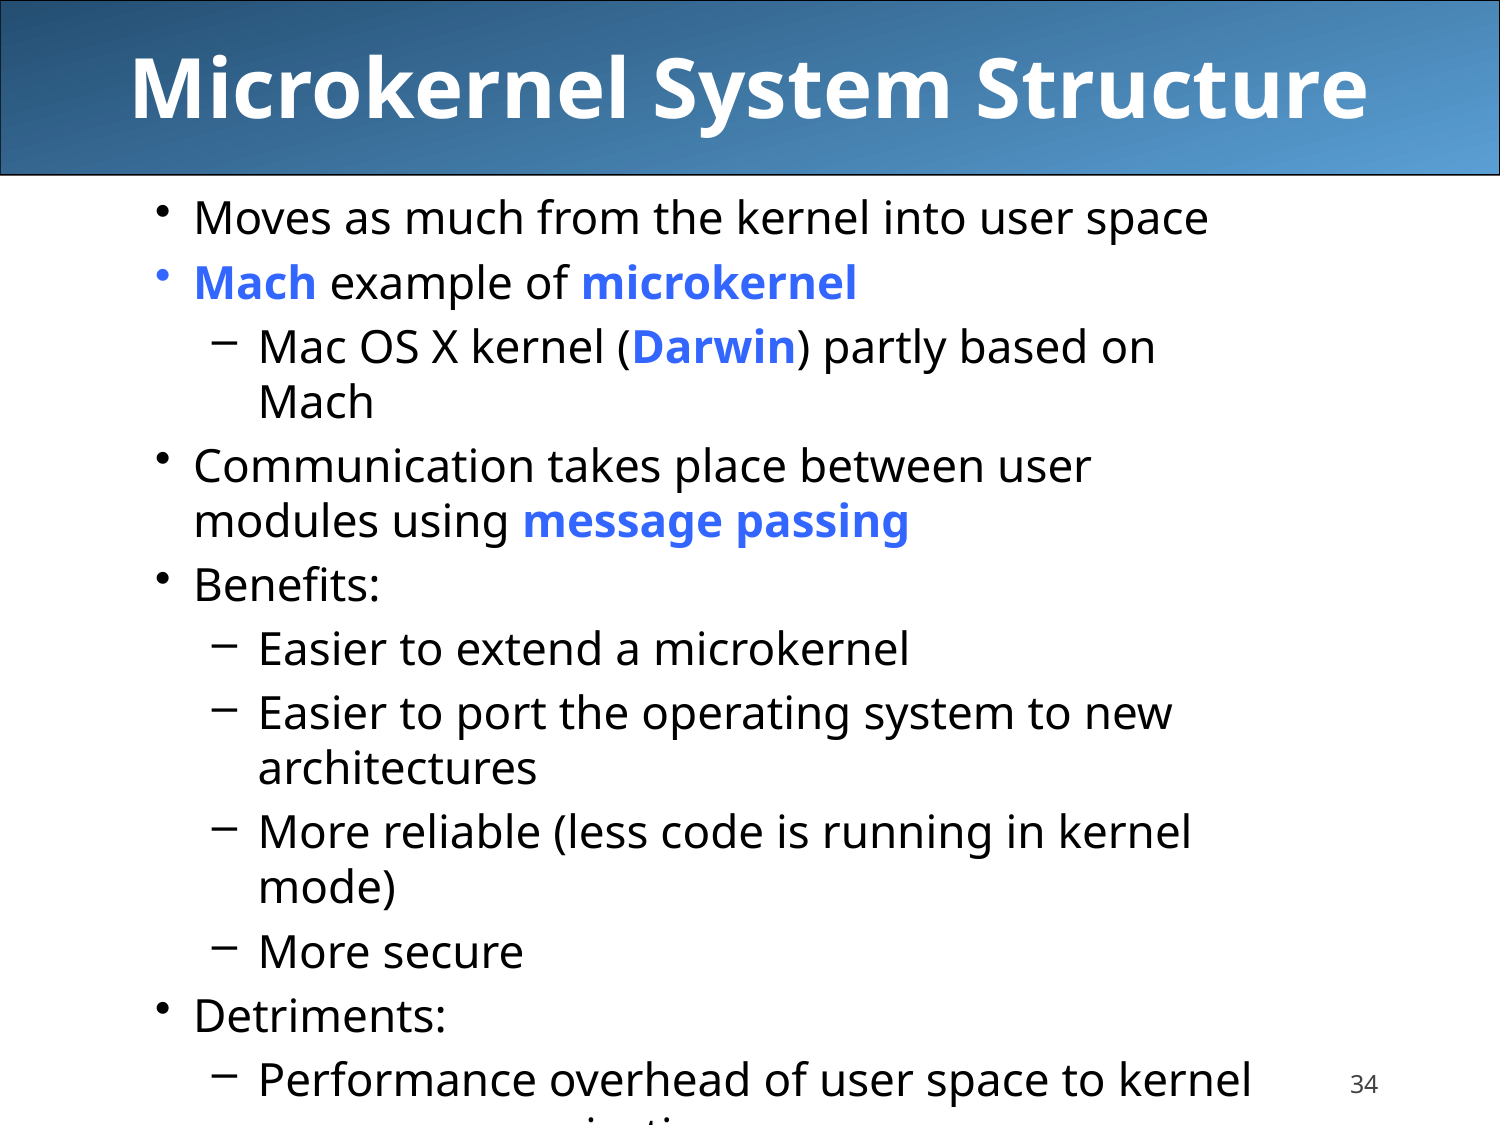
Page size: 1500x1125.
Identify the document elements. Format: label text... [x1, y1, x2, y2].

list Moves as much from the kernel into user space Mach example of microkernel Mac OS X kernel (Darwin) partly based on Mach Communication takes place between user modules using message passing Benefits: Easier to extend a microkernel Easier to port the operating system to new architectures More reliable (less code is running in kernel mode) More secure Detriments: Performance overhead of user space to kernel space communication [139, 181, 1278, 1125]
title Microkernel System Structure [85, 0, 1436, 171]
